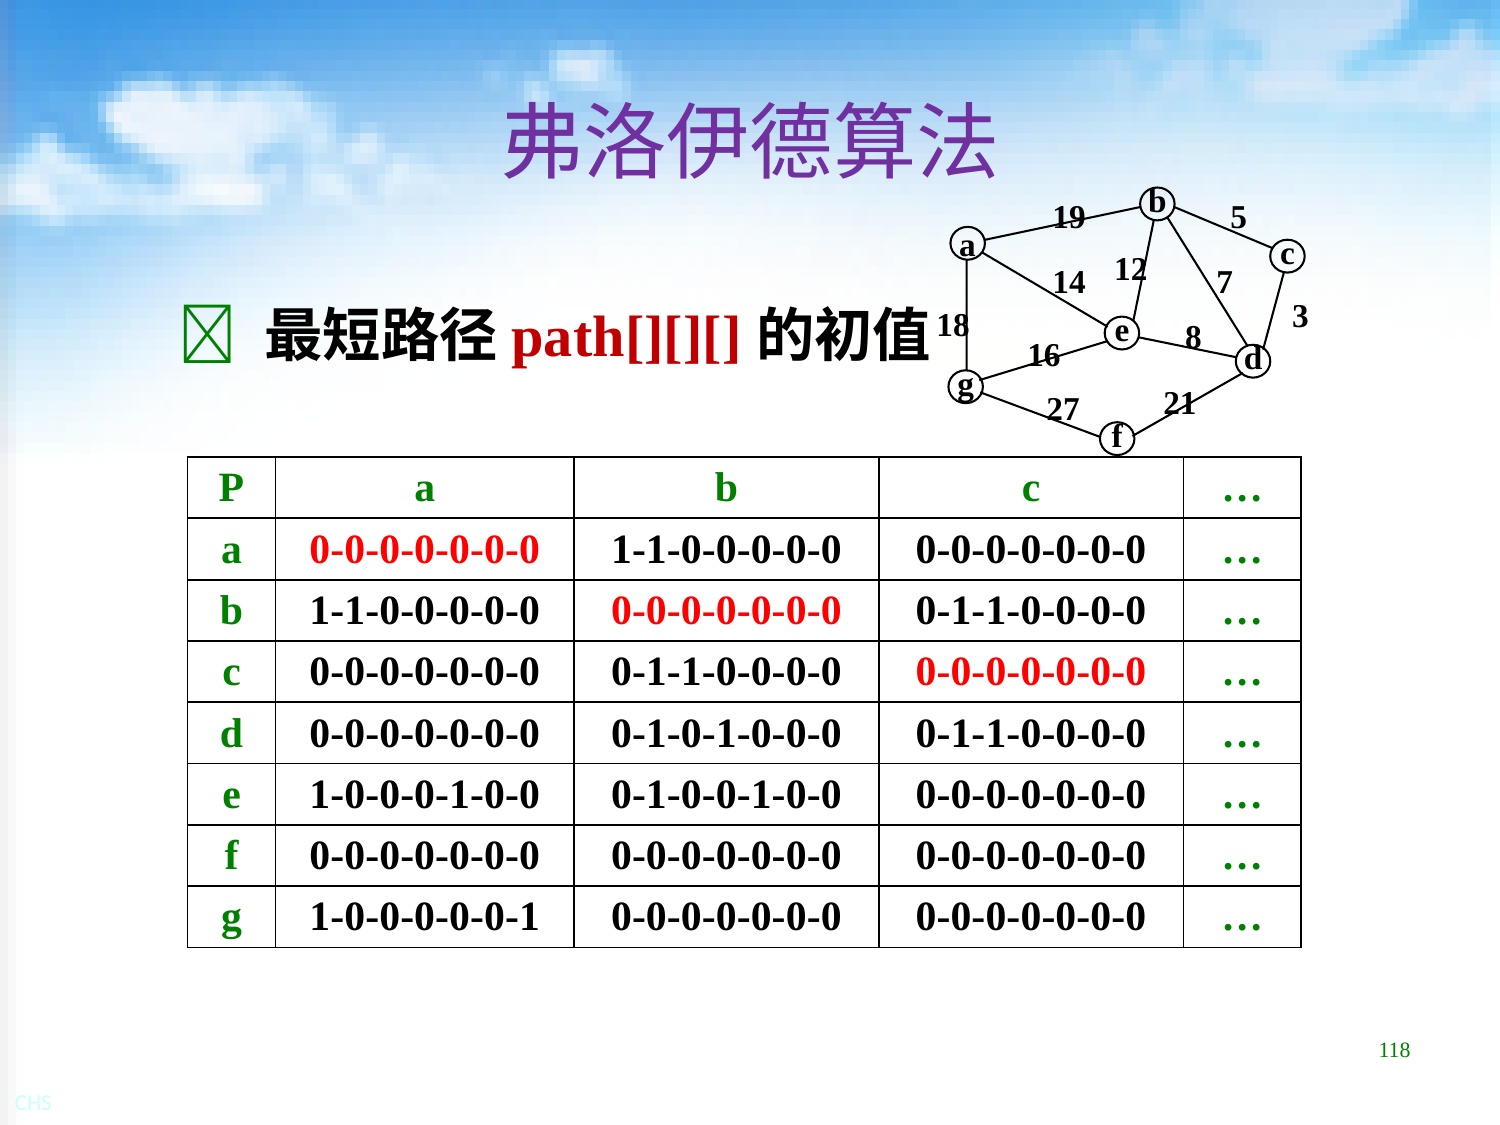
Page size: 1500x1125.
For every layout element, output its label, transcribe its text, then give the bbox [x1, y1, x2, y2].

table_cell 1-0-0-0-0-0-1 [276, 887, 573, 947]
title 弗洛伊德算法 [163, 44, 1337, 233]
table_cell … [1184, 887, 1300, 947]
table_header b [575, 458, 878, 517]
table_cell e [188, 764, 275, 824]
table_cell 0-0-0-0-0-0-0 [575, 826, 878, 885]
table_cell 0-0-0-0-0-0-0 [276, 826, 573, 885]
table_cell 0-0-0-0-0-0-0 [276, 519, 573, 579]
table_cell 0-1-0-0-1-0-0 [575, 764, 878, 824]
table_cell b [188, 581, 275, 640]
table_cell 0-0-0-0-0-0-0 [575, 887, 878, 947]
table_cell 0-0-0-0-0-0-0 [276, 703, 573, 763]
table_header P [188, 458, 275, 517]
table_cell … [1184, 703, 1300, 763]
table_cell f [188, 826, 275, 885]
table_cell 0-1-0-1-0-0-0 [575, 703, 878, 763]
slide_number 118 [1359, 1031, 1430, 1067]
table_cell 0-0-0-0-0-0-0 [880, 519, 1183, 579]
table_header … [1184, 465, 1300, 517]
table_cell … [1184, 764, 1300, 824]
table_cell … [1184, 642, 1300, 701]
table_cell 0-1-1-0-0-0-0 [880, 703, 1183, 763]
table_cell d [188, 703, 275, 763]
table_cell 1-1-0-0-0-0-0 [276, 581, 573, 640]
table_header a [276, 458, 573, 517]
table_cell g [188, 887, 275, 947]
table_cell 0-0-0-0-0-0-0 [880, 642, 1183, 701]
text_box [920, 187, 1325, 456]
table_cell 1-0-0-0-1-0-0 [276, 764, 573, 824]
table_cell 0-0-0-0-0-0-0 [276, 642, 573, 701]
table_cell 0-1-1-0-0-0-0 [575, 642, 878, 701]
table_cell 0-1-1-0-0-0-0 [880, 581, 1183, 640]
table_cell a [188, 519, 275, 579]
table_cell 1-1-0-0-0-0-0 [575, 519, 878, 579]
table_cell … [1184, 826, 1300, 885]
table_header c [880, 458, 1183, 517]
table_cell … [1184, 519, 1300, 579]
table_cell c [188, 642, 275, 701]
table_cell 0-0-0-0-0-0-0 [575, 581, 878, 640]
picture [0, 0, 1500, 1125]
table_cell 0-0-0-0-0-0-0 [880, 826, 1183, 885]
table_cell 0-0-0-0-0-0-0 [880, 764, 1183, 824]
table_cell 0-0-0-0-0-0-0 [880, 887, 1183, 947]
table_cell … [1184, 581, 1300, 640]
list  最短路径path[][][]的初值 [163, 262, 1337, 985]
